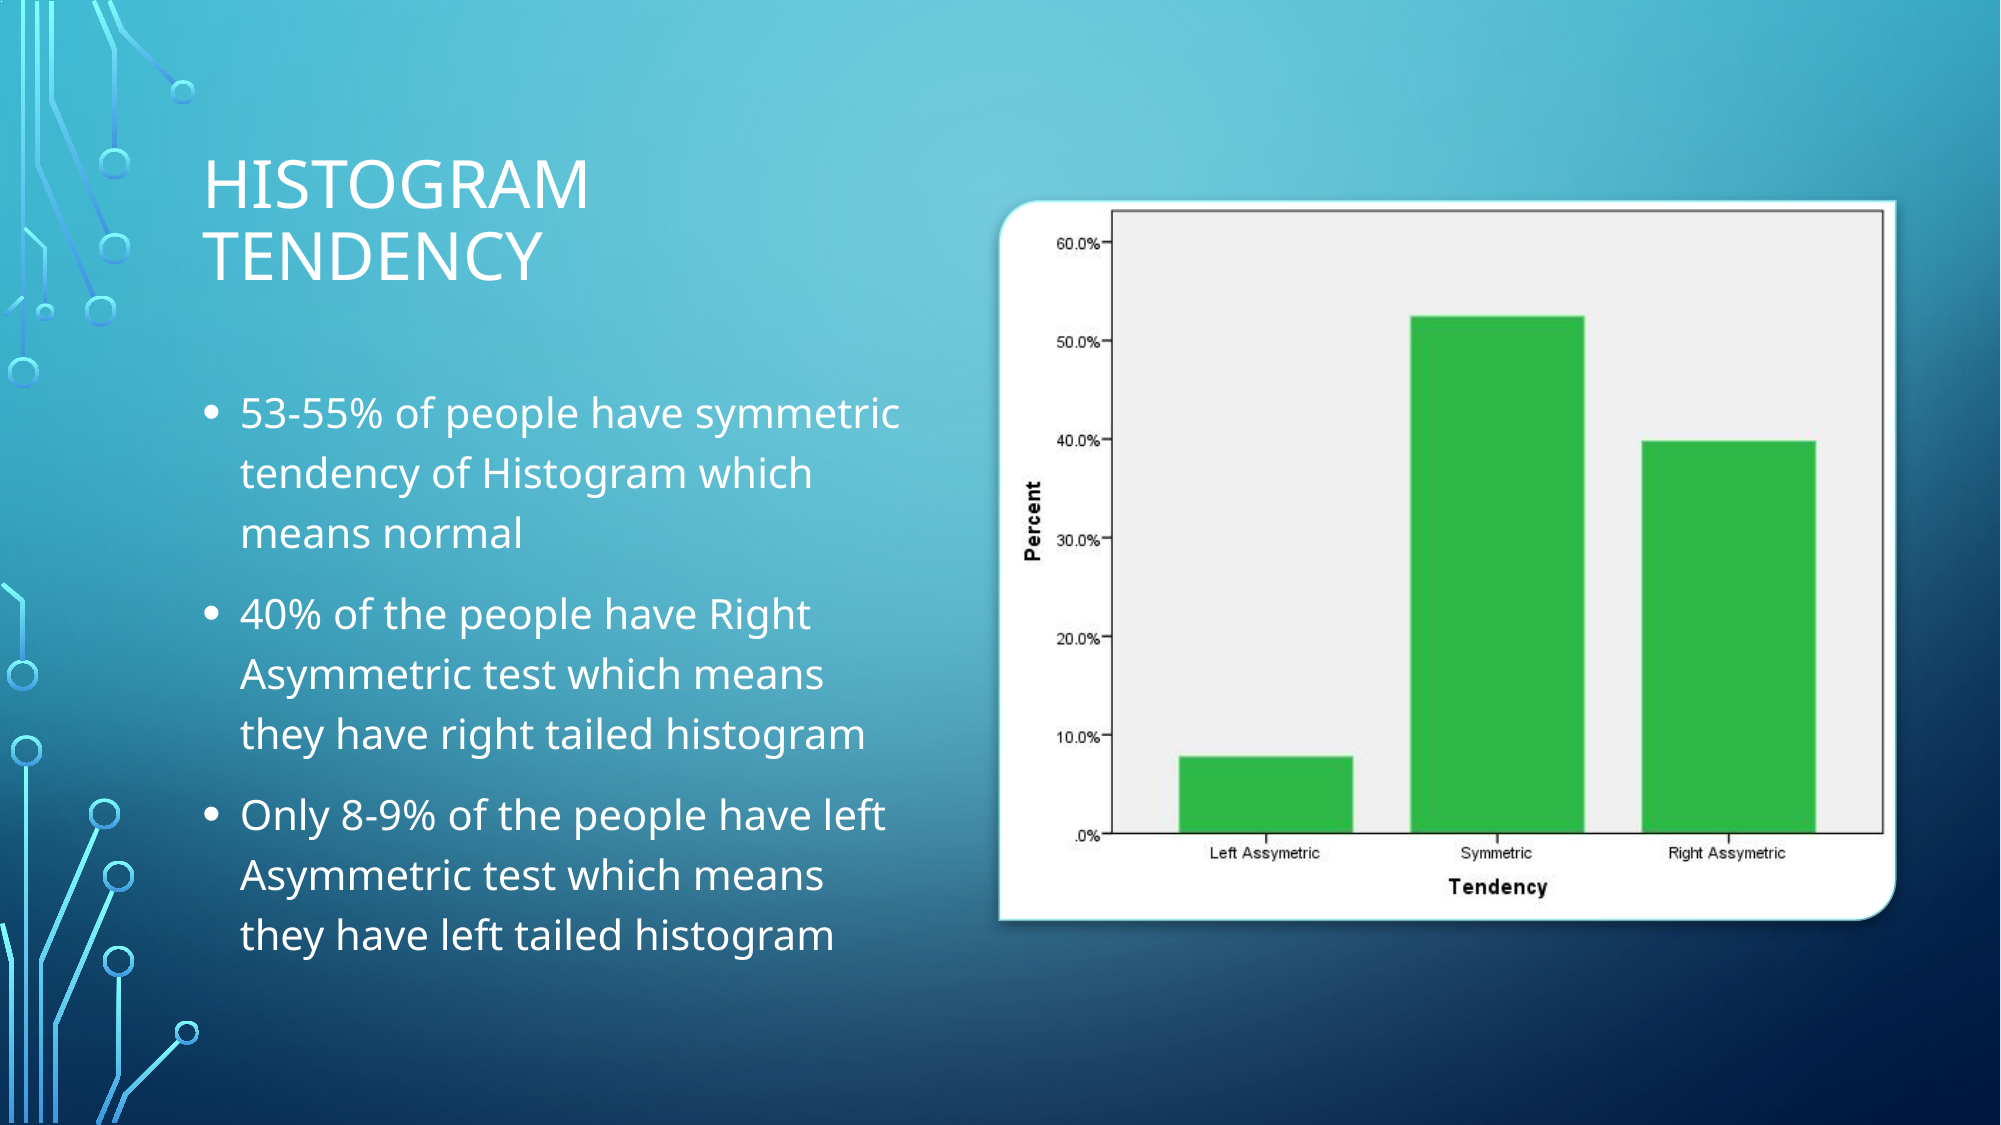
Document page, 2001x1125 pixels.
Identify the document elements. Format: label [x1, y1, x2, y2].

picture [201, 0, 2000, 1125]
text_box [0, 0, 201, 1125]
